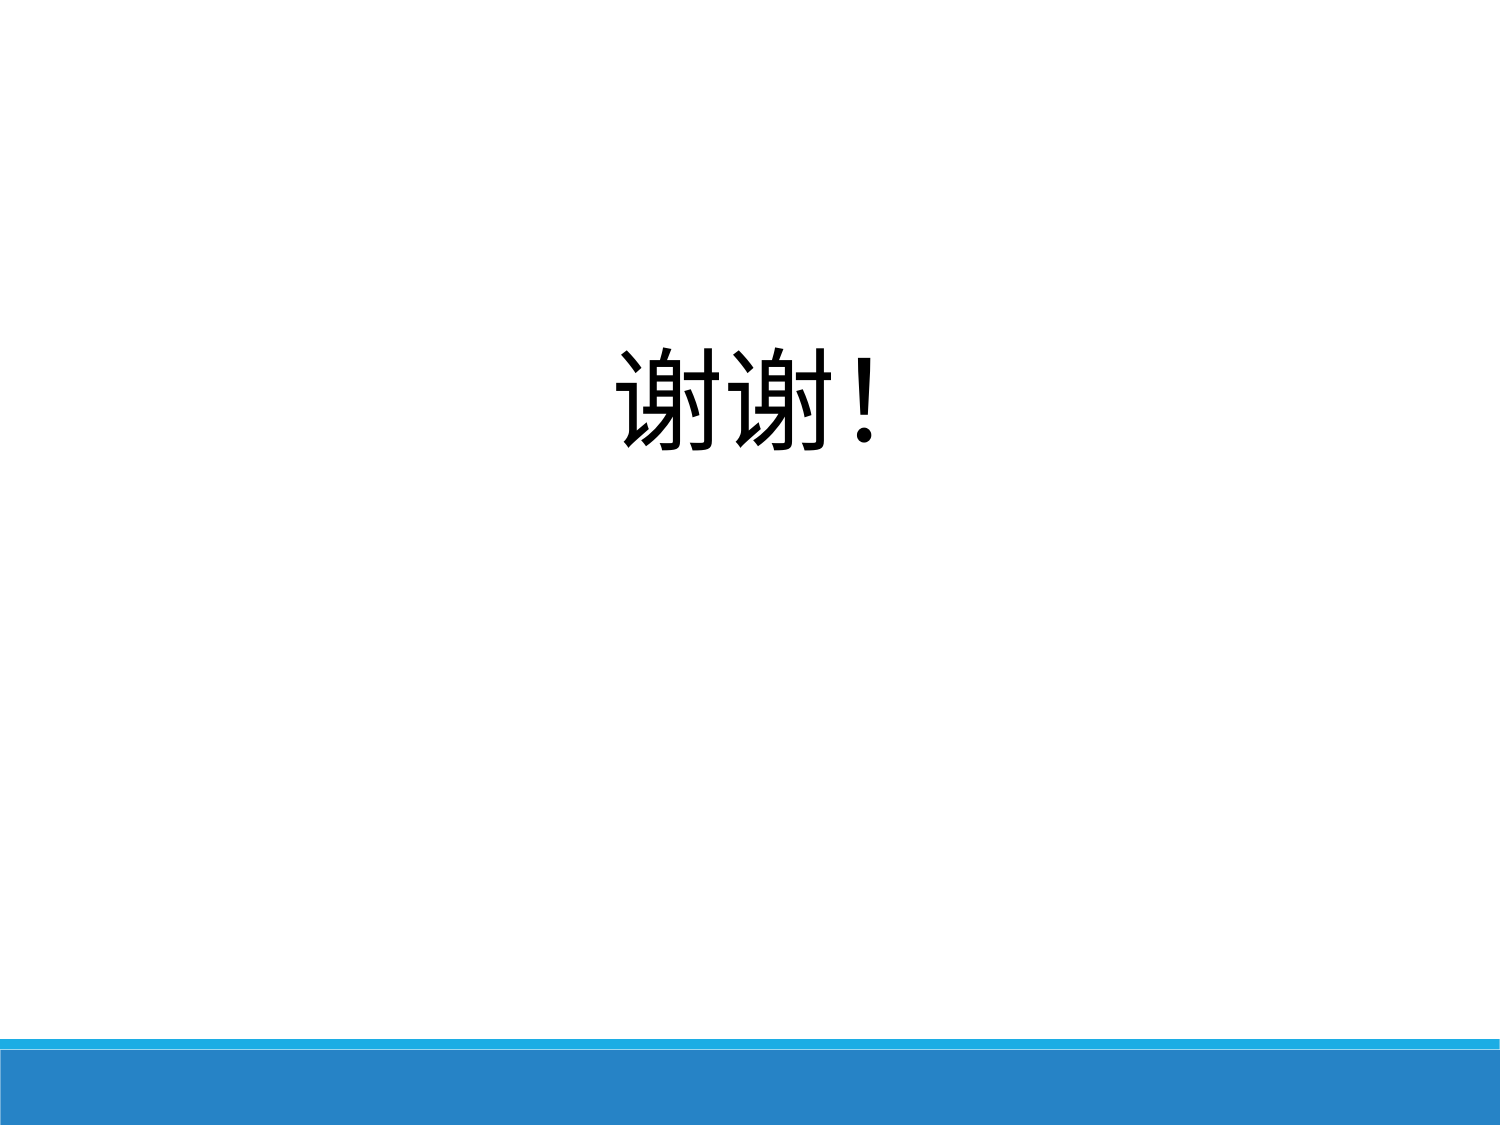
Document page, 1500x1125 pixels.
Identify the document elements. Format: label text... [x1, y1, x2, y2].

text_box 谢谢！ [596, 322, 964, 473]
